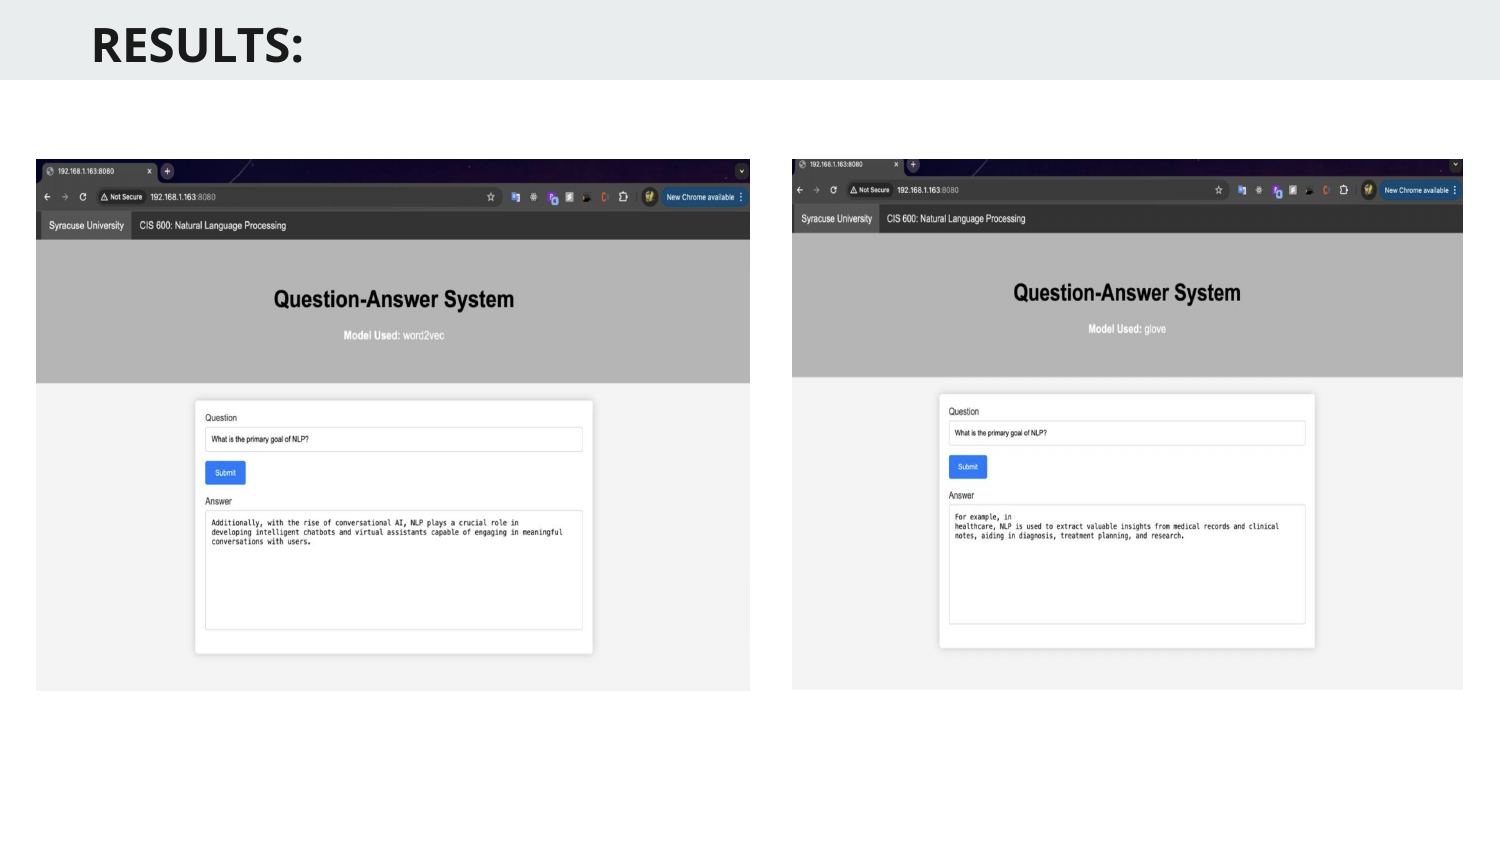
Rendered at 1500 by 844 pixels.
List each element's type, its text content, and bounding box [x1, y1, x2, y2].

picture [35, 159, 751, 691]
picture [791, 159, 1464, 691]
title RESULTS: [75, 0, 1337, 88]
